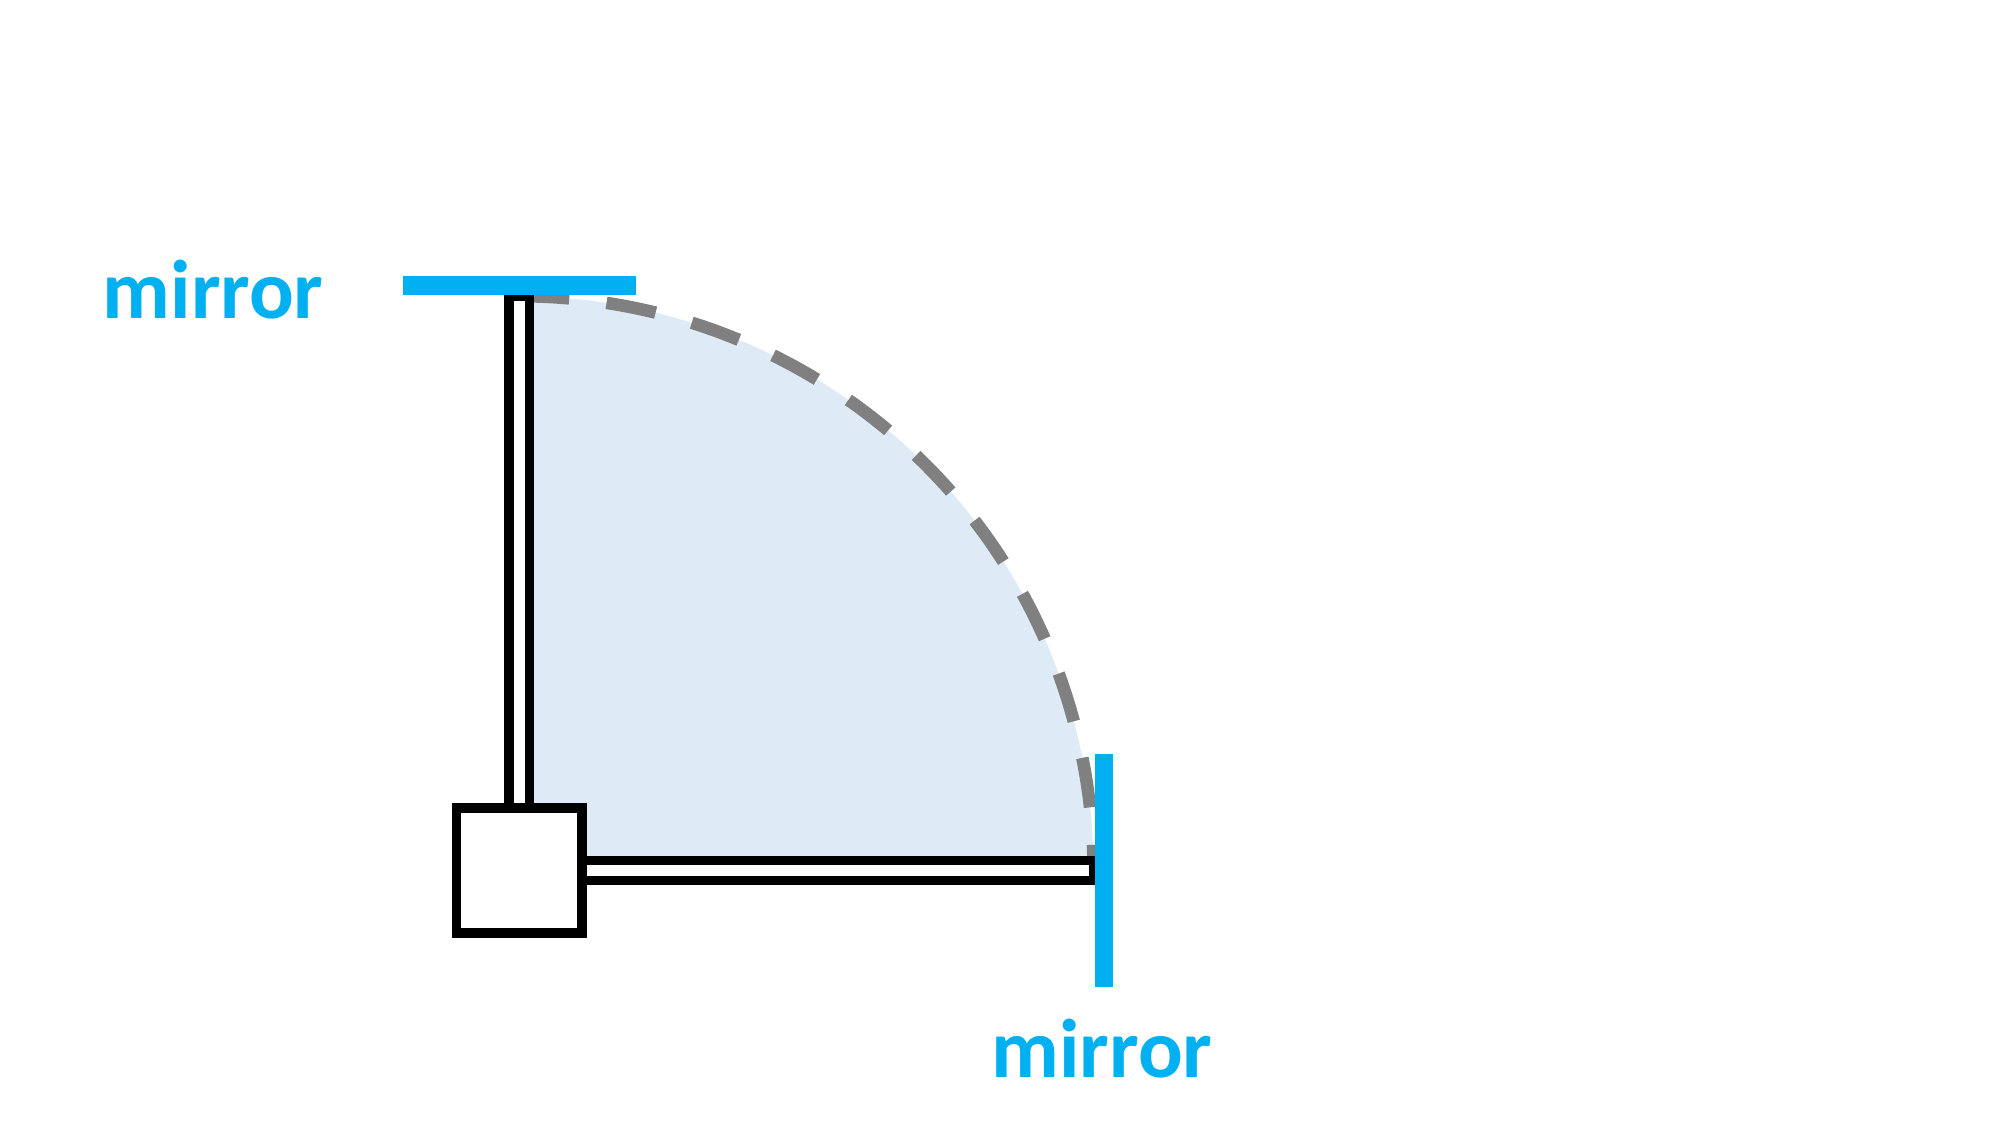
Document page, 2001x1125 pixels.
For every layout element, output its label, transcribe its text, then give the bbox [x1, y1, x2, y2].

text_box [534, 295, 1082, 807]
text_box [456, 807, 581, 934]
text_box mirror [88, 227, 342, 343]
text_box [258, 430, 781, 664]
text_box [581, 753, 1104, 987]
text_box mirror [977, 986, 1231, 1102]
